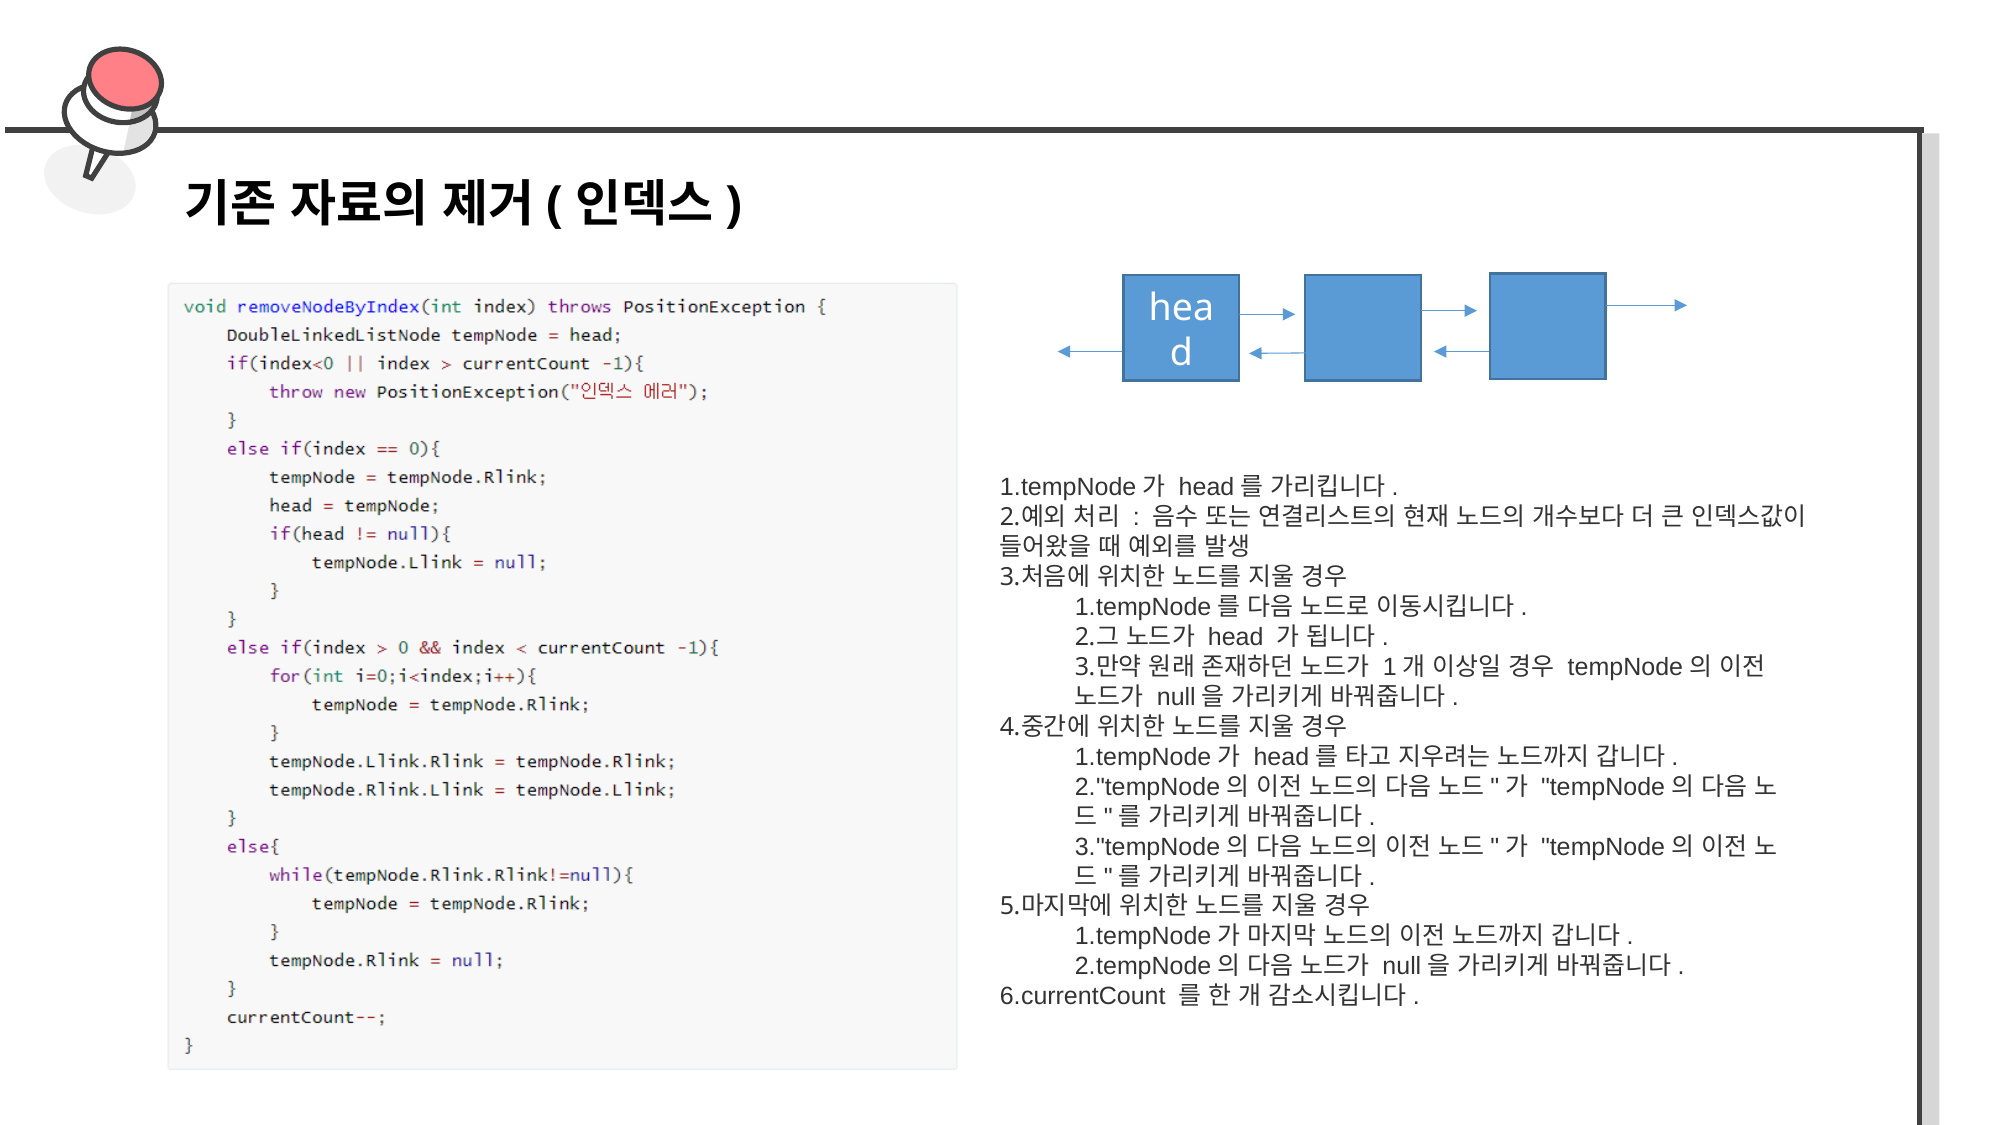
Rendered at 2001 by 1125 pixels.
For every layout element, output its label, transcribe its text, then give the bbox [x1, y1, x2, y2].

text_box 1.tempNode가 head를 가리킵니다. 예외 처리 : 음수 또는 연결리스트의 현재 노드의 개수보다 더 큰 인덱스값이 들어왔을 때 예외를 발생 처음에 위치한 노드를 지울 경우 tempNode를 다음 노드로 이동시킵니다. 그 노드가 head 가 됩니다. 만약 원래 존재하던 노드가 1개 이상일 경우 tempNode의 이전 노드가 null을 가리키게 바꿔줍니다. 중간에 위치한 노드를 지울 경우 tempNode가 head를 타고 지우려는 노드까지 갑니다. "tempNode의 이전 노드의 다음 노드"가 "tempNode의 다음 노드"를 가리키게 바꿔줍니다. "tempNode의 다음 노드의 이전 노드"가 "tempNode의 이전 노드"를 가리키게 바꿔줍니다. 마지막에 위치한 노드를 지울 경우 tempNode가 마지막 노드의 이전 노드까지 갑니다. tempNode의 다음 노드가 null을 가리키게 바꿔줍니다. currentCount 를 한 개 감소시킵니다. [999, 470, 1827, 1010]
picture [164, 273, 965, 1075]
text_box 기존 자료의 제거(인덱스) [169, 164, 830, 240]
text_box [1922, 132, 1941, 1125]
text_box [1057, 273, 1688, 381]
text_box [42, 49, 163, 213]
